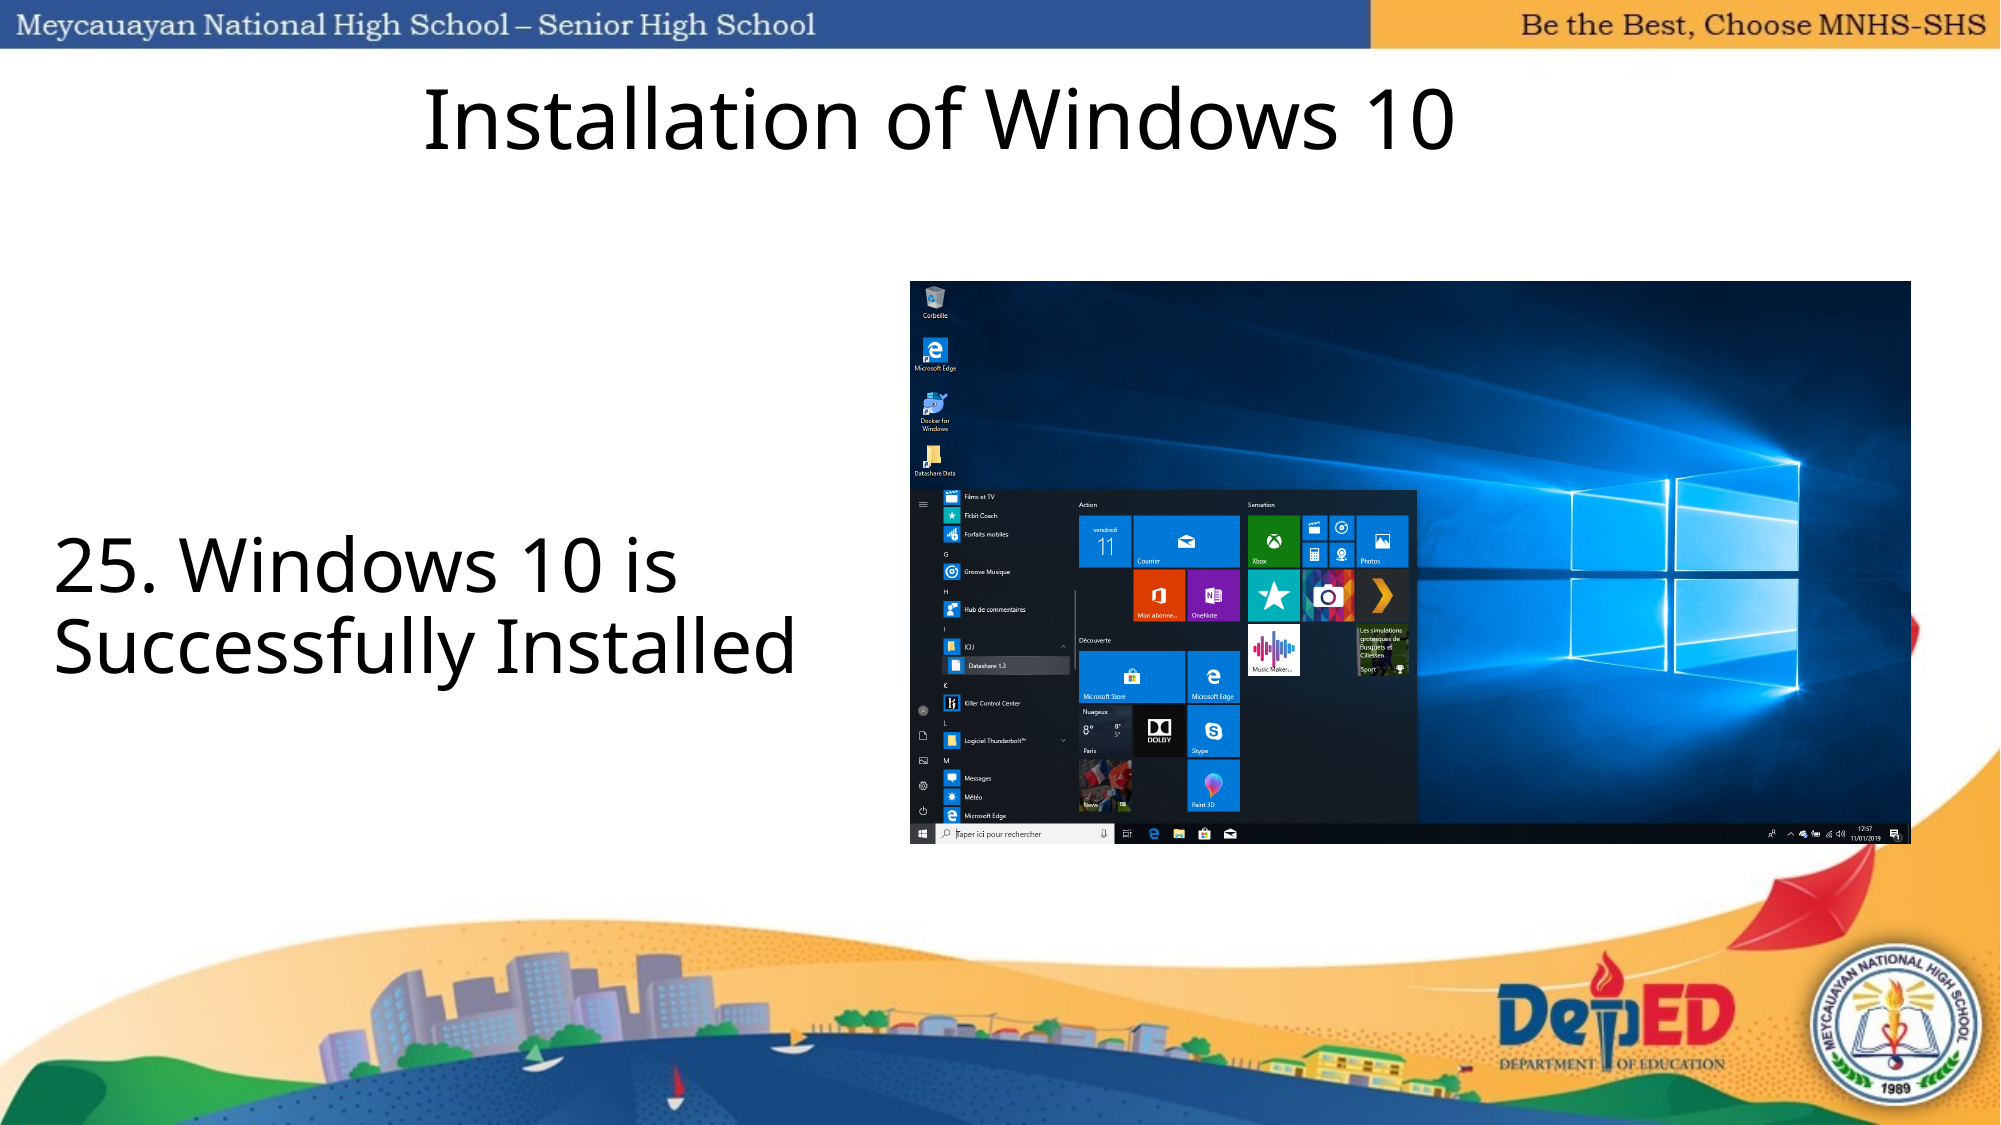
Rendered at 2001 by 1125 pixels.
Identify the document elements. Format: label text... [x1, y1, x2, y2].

title Installation of Windows 10 [89, 59, 1815, 186]
picture [0, 0, 2001, 1125]
text_box 25. Windows 10 is Successfully Installed [38, 217, 911, 1000]
